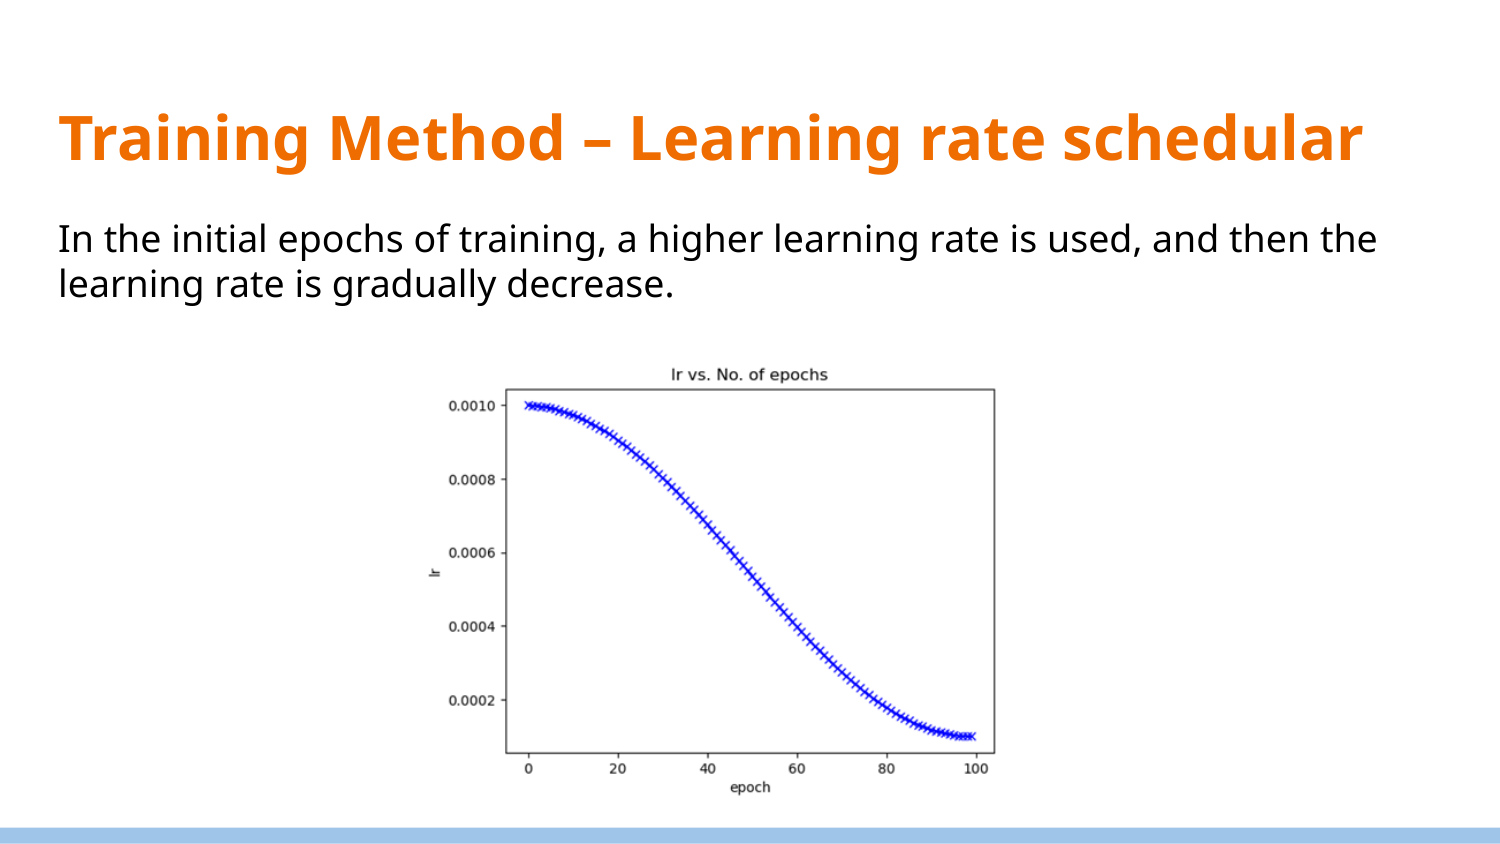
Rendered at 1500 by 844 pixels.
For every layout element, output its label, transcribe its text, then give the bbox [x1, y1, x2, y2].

picture [426, 332, 1058, 806]
text_box In the initial epochs of training, a higher learning rate is used, and then the learning rate is gradually decrease. [43, 200, 1422, 321]
title Training Method – Learning rate schedular [43, 72, 1441, 189]
